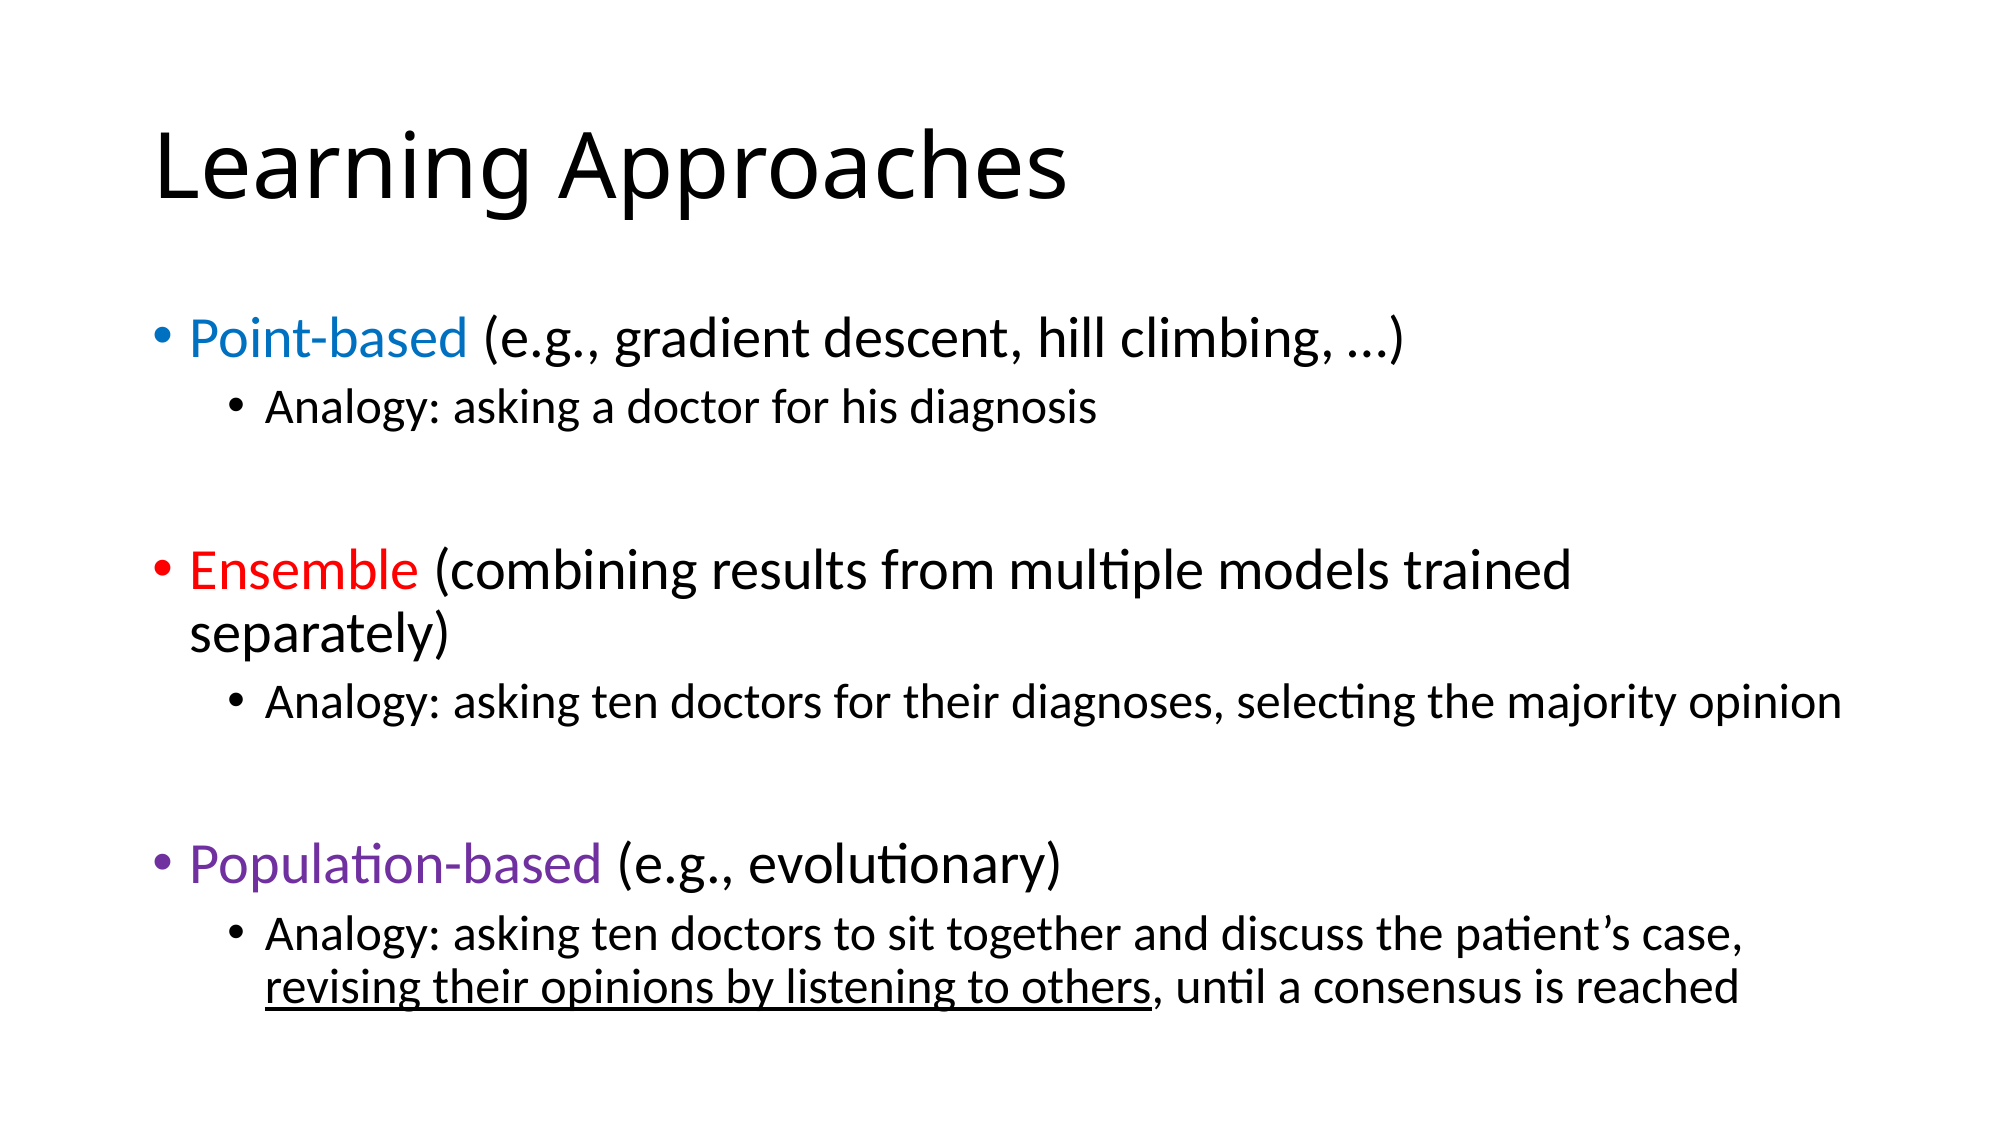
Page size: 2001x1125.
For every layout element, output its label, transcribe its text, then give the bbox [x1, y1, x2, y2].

title Learning Approaches [137, 59, 1863, 278]
list Point-based (e.g., gradient descent, hill climbing, …) Analogy: asking a doctor for his diagnosis Ensemble (combining results from multiple models trained separately) Analogy: asking ten doctors for their diagnoses, selecting the majority opinion Population-based (e.g., evolutionary) Analogy: asking ten doctors to sit together and discuss the patient’s case, revising their opinions by listening to others, until a consensus is reached [137, 299, 1863, 1014]
